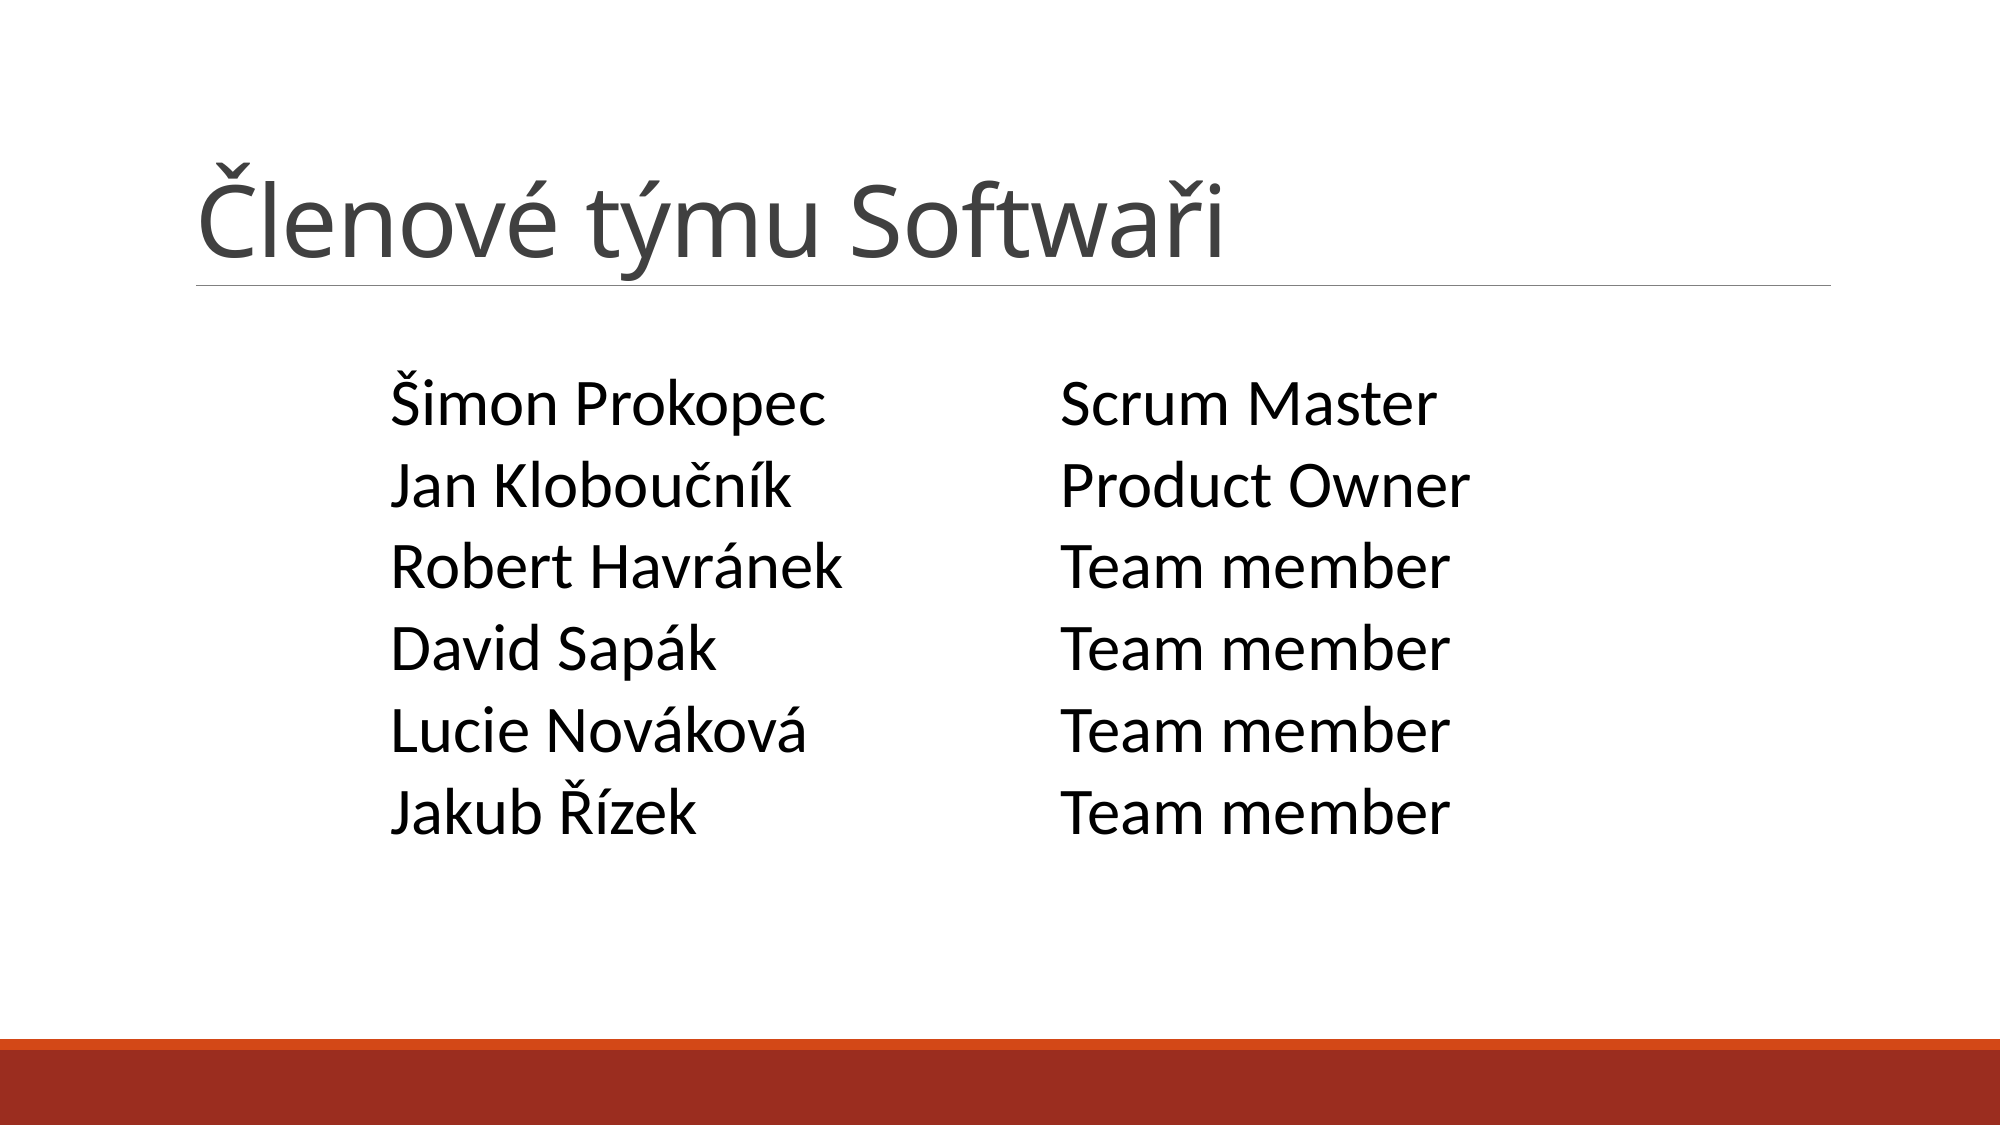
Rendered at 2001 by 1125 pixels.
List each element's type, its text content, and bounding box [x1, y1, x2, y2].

table_cell Product Owner [1046, 449, 1716, 531]
title Členové týmu Softwaři [180, 47, 1830, 285]
table_cell Team member [1046, 531, 1716, 613]
table_cell Lucie Nováková [376, 695, 1046, 777]
table_cell Team member [1046, 695, 1716, 777]
table_header Scrum Master [1046, 368, 1716, 449]
table_header Šimon Prokopec [376, 368, 1046, 449]
table_cell Robert Havránek [376, 531, 1046, 613]
table_cell Team member [1046, 613, 1716, 695]
table_cell Jakub Řízek [376, 777, 1046, 859]
table_cell Team member [1046, 777, 1716, 859]
table_cell Jan Kloboučník [376, 449, 1046, 531]
table_cell David Sapák [376, 613, 1046, 695]
